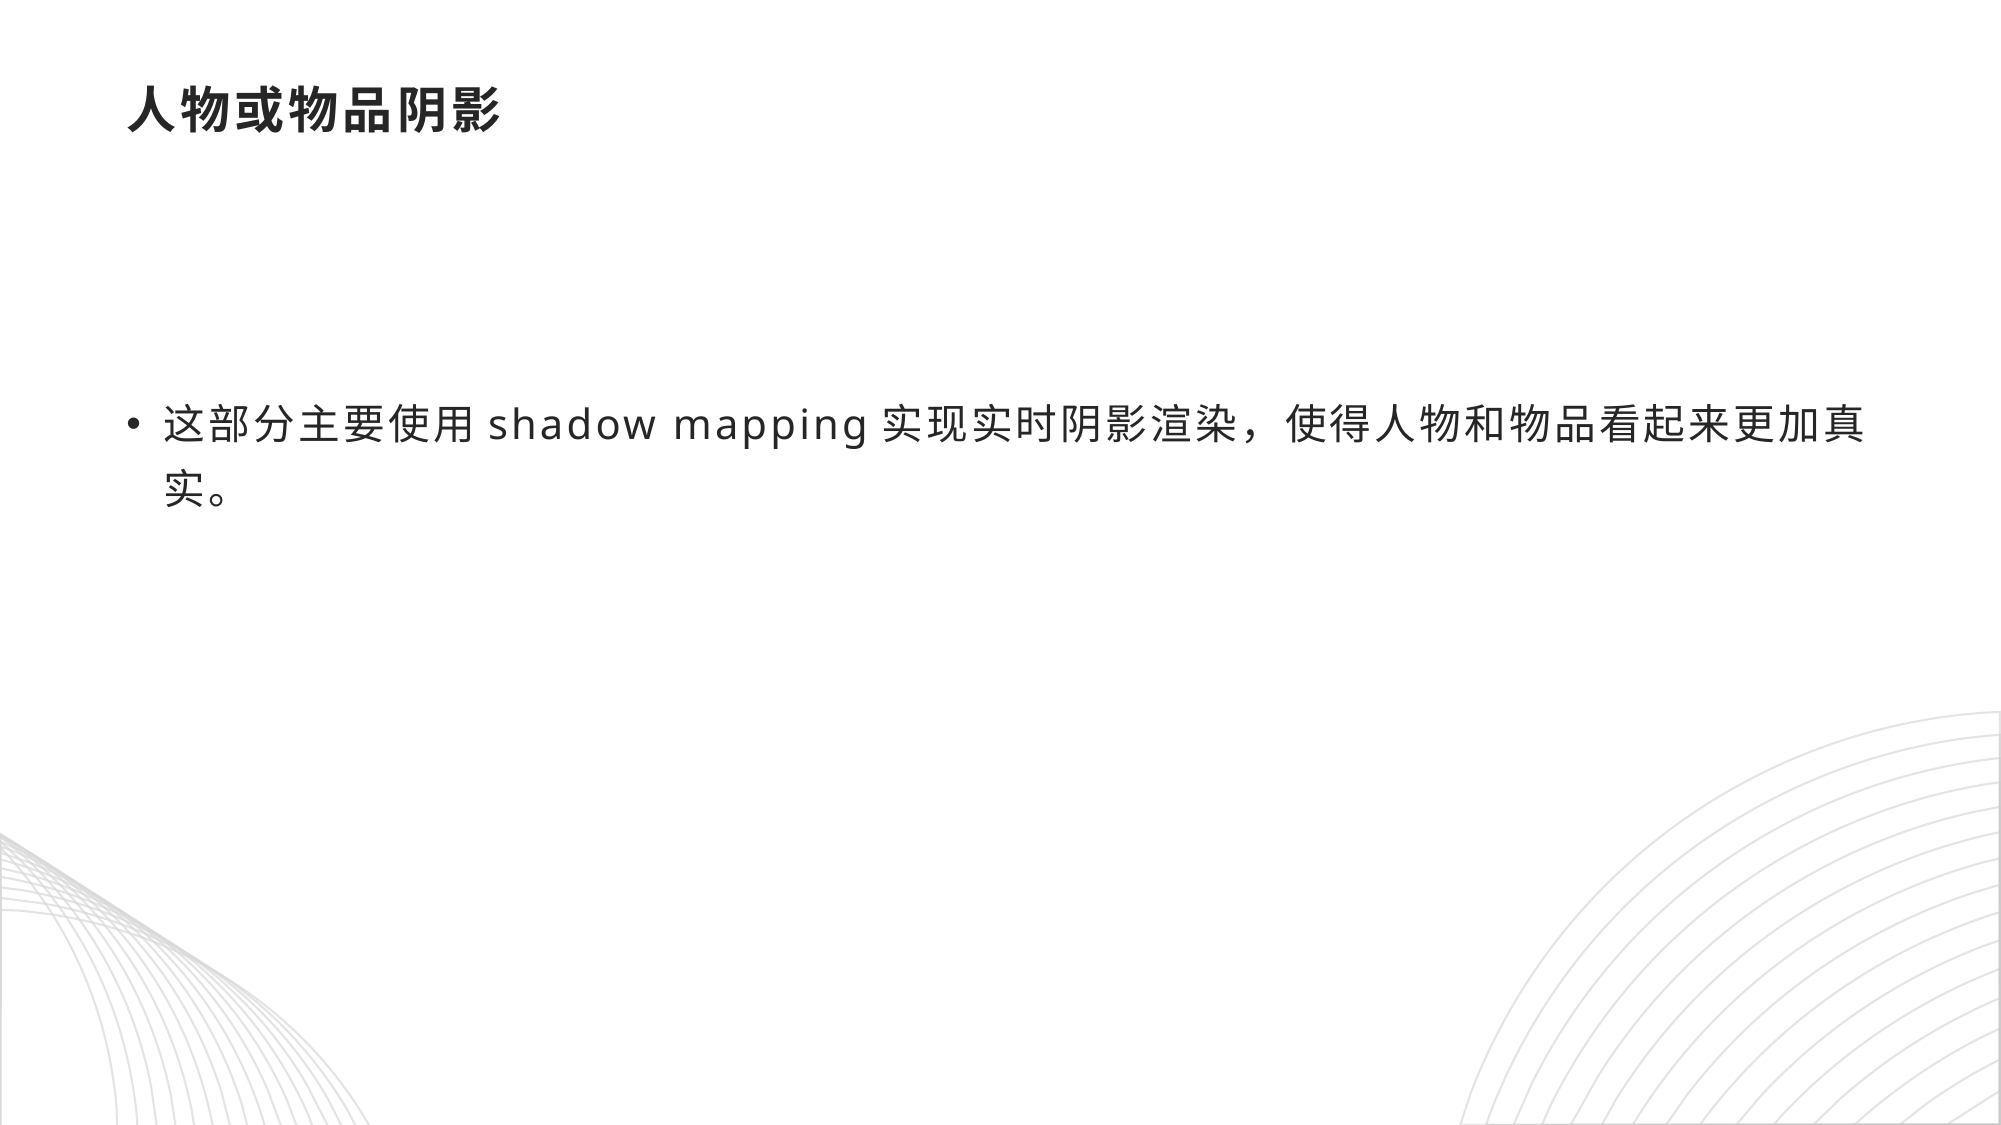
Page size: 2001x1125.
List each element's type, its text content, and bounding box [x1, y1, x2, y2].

list 这部分主要使用shadow mapping实现实时阴影渲染，使得人物和物品看起来更加真实。 [109, 382, 1891, 1041]
title 人物或物品阴影 [109, 72, 1891, 146]
